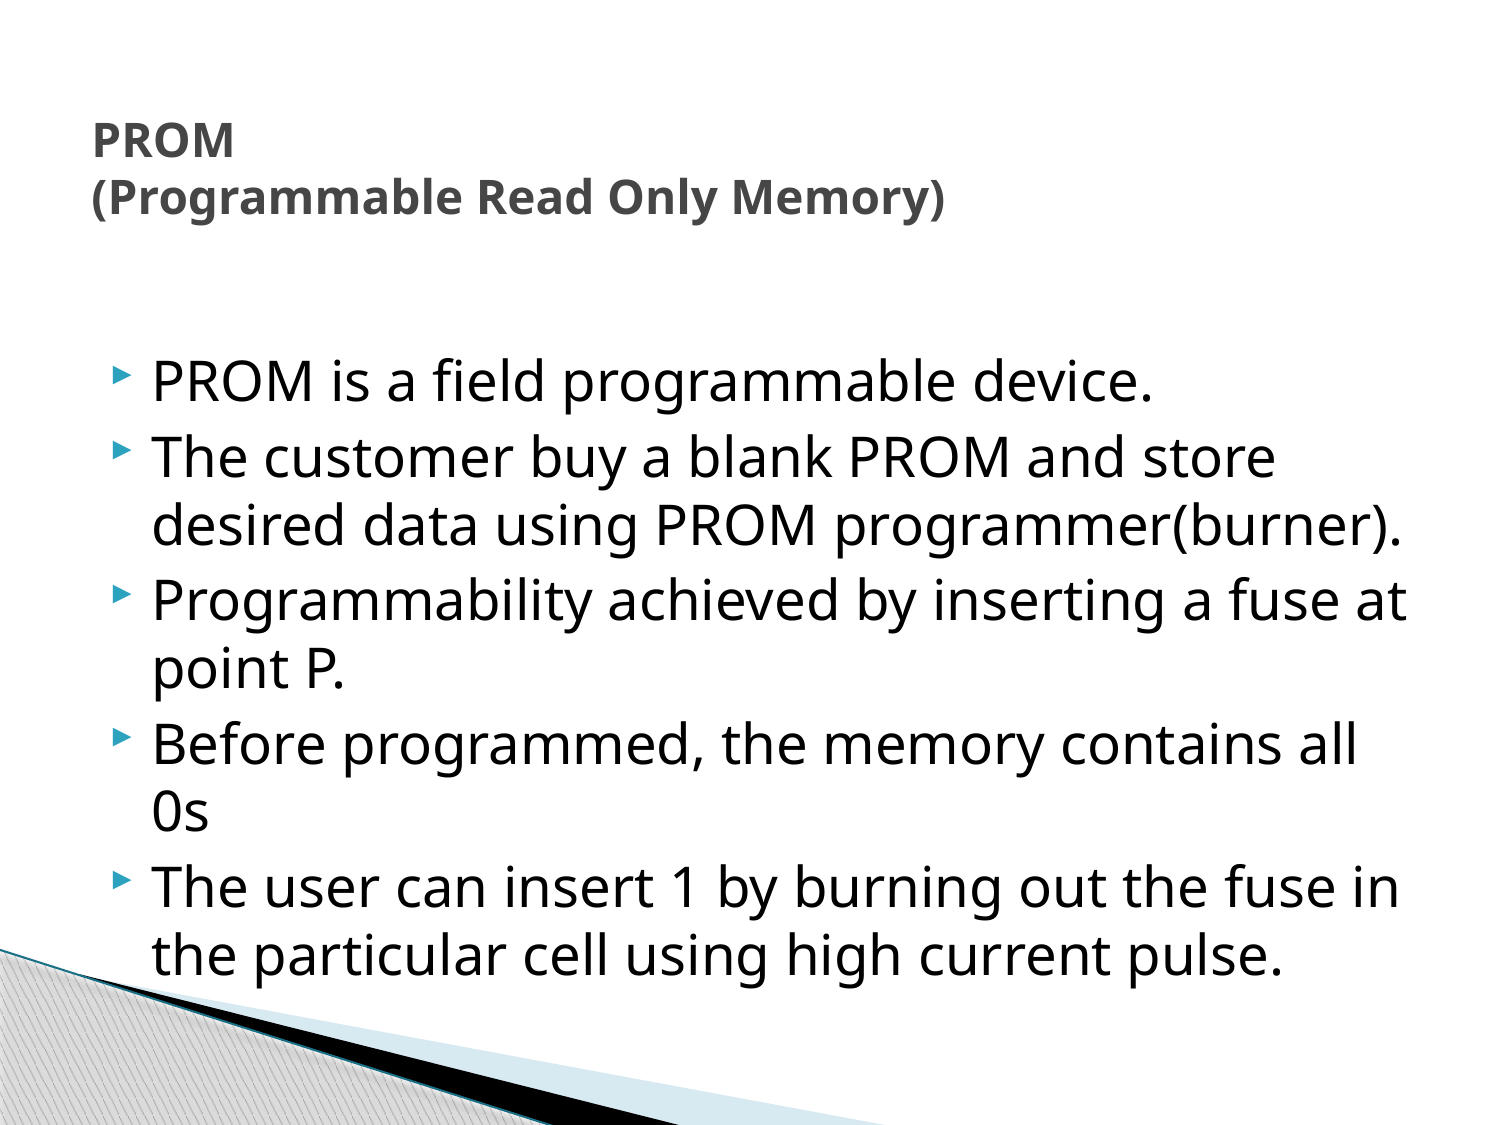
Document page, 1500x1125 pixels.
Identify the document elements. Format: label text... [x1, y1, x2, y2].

title PROM (Programmable Read Only Memory) [76, 101, 1427, 290]
list PROM is a field programmable device. The customer buy a blank PROM and store desired data using PROM programmer(burner). Programmability achieved by inserting a fuse at point P. Before programmed, the memory contains all 0s The user can insert 1 by burning out the fuse in the particular cell using high current pulse. [76, 338, 1427, 1081]
